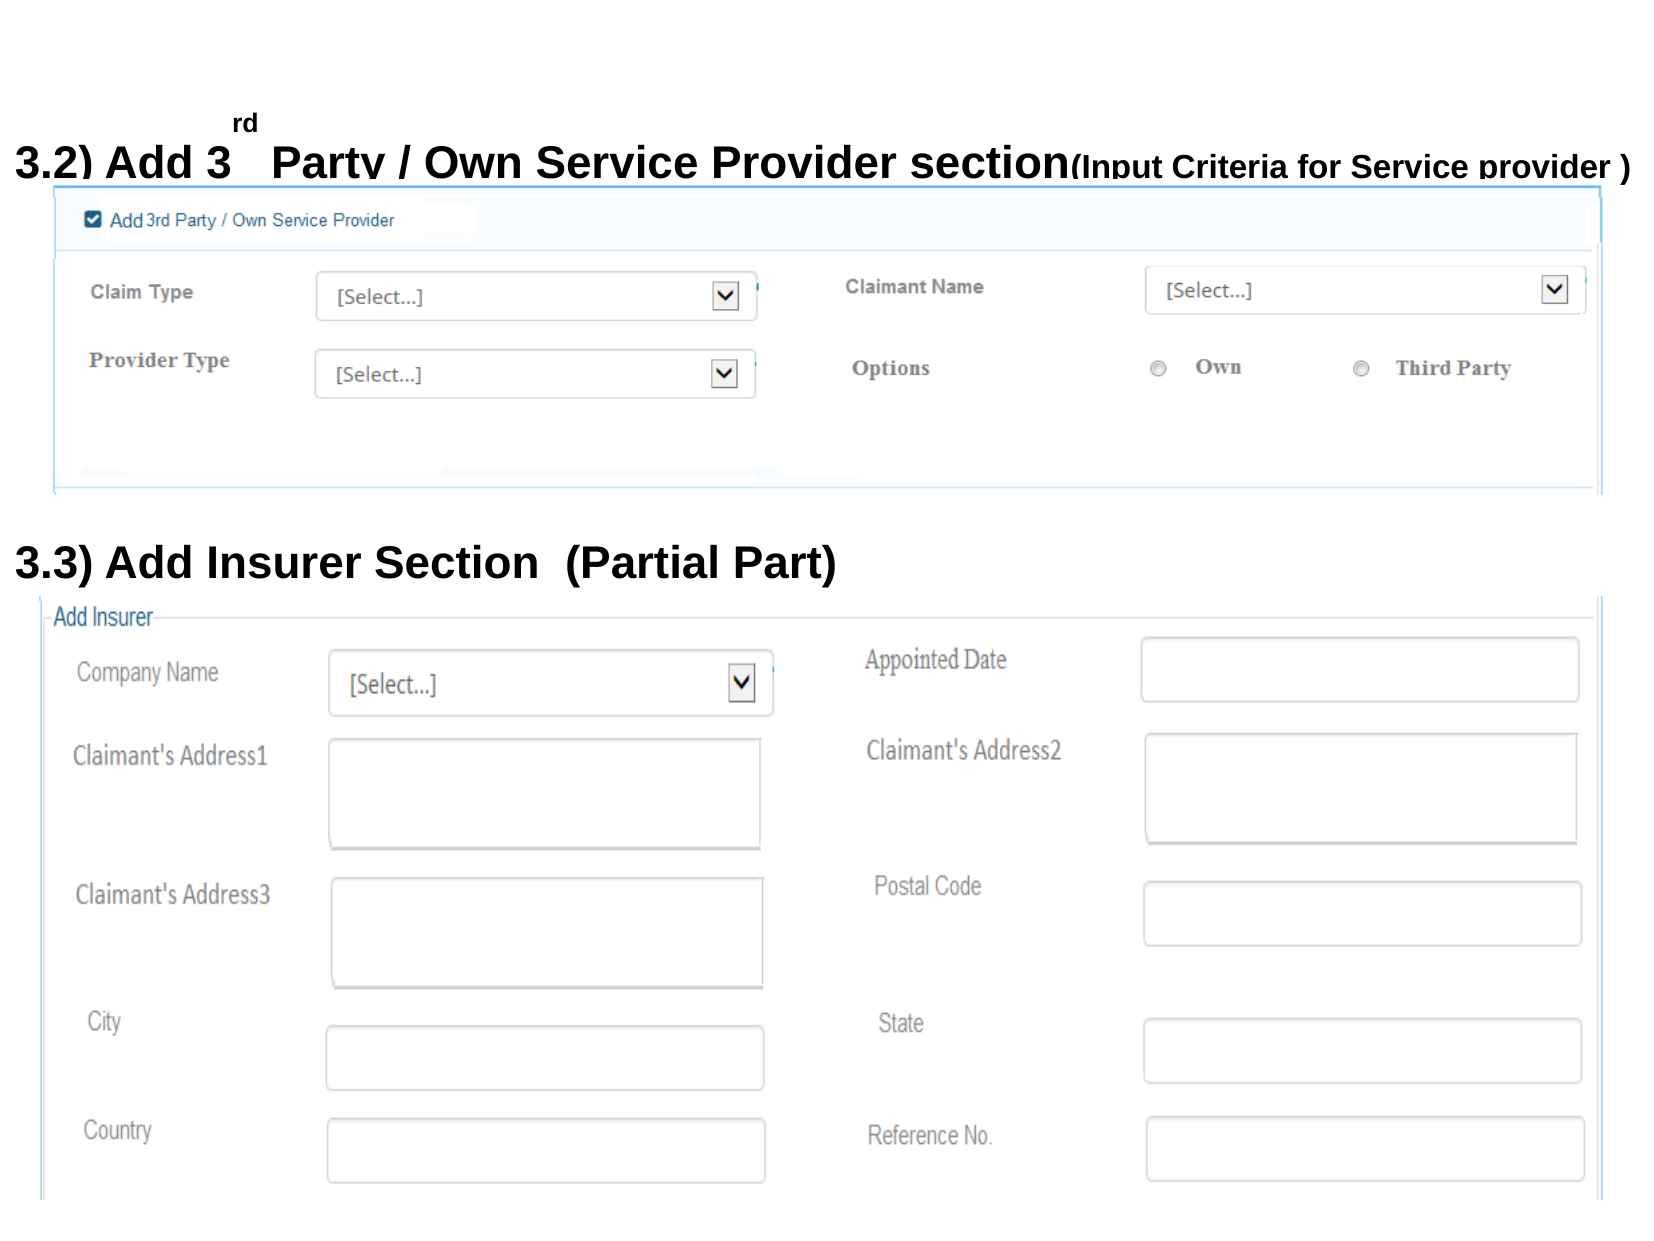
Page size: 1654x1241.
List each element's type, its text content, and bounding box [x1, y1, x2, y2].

text_box 3.3) Add Insurer Section (Partial Part) [0, 524, 1043, 592]
picture [29, 595, 1621, 1201]
text_box 3.2) Add 3rd Party / Own Service Provider section(Input Criteria for Service provider ) [0, 98, 1654, 165]
picture [48, 179, 1620, 495]
